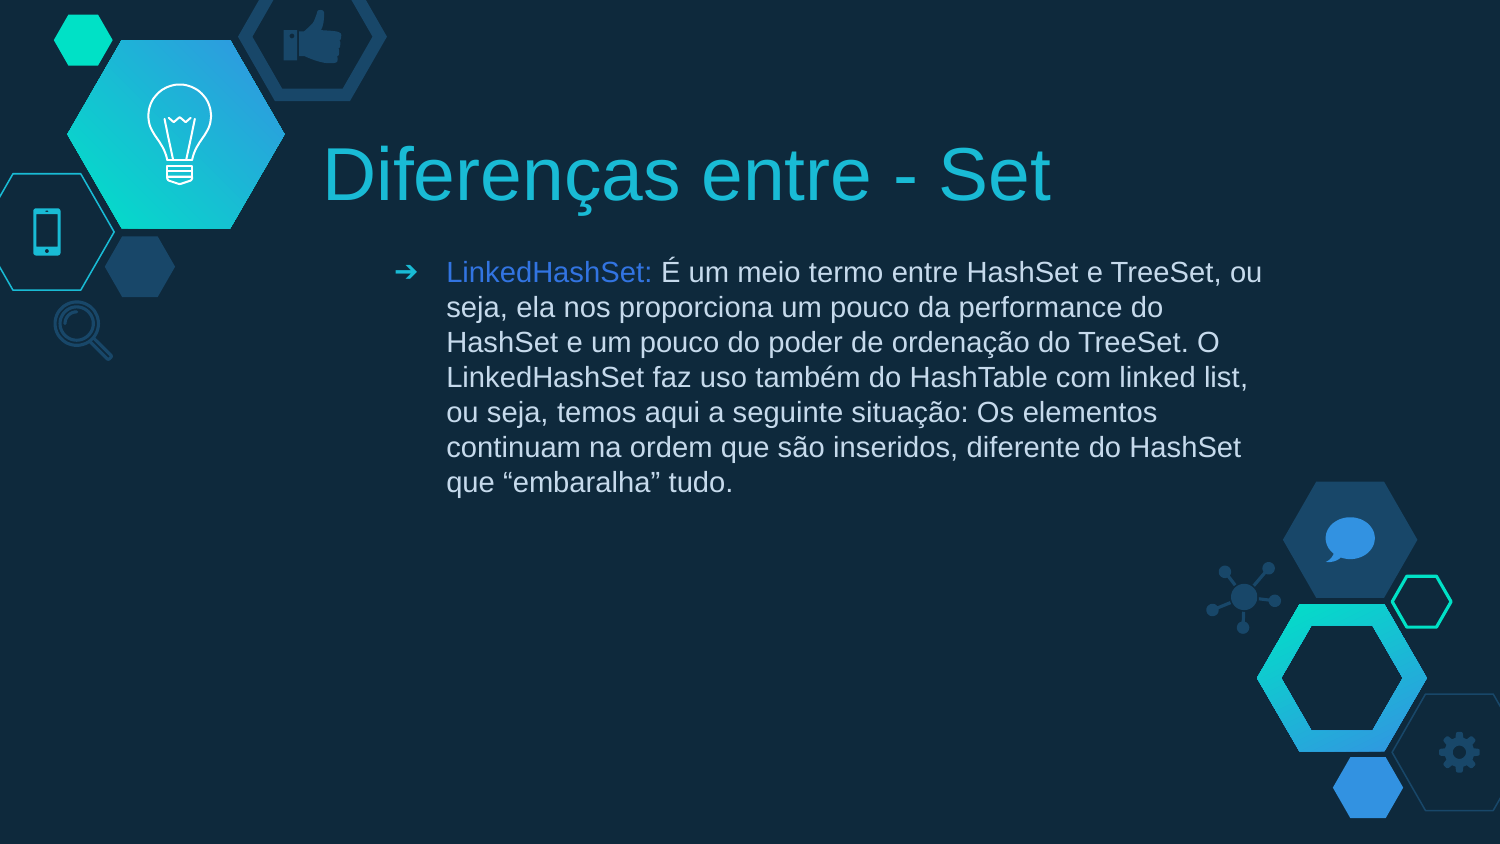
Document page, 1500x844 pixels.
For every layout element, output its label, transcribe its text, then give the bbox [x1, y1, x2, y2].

title Diferenças entre - Set [307, 110, 1500, 217]
subtitle LinkedHashSet: É um meio termo entre HashSet e TreeSet, ou seja, ela nos proporciona um pouco da performance do HashSet e um pouco do poder de ordenação do TreeSet. O LinkedHashSet faz uso também do HashTable com linked list, ou seja, temos aqui a seguinte situação: Os elementos continuam na ordem que são inseridos, diferente do HashSet que “embaralha” tudo. [356, 238, 1291, 761]
